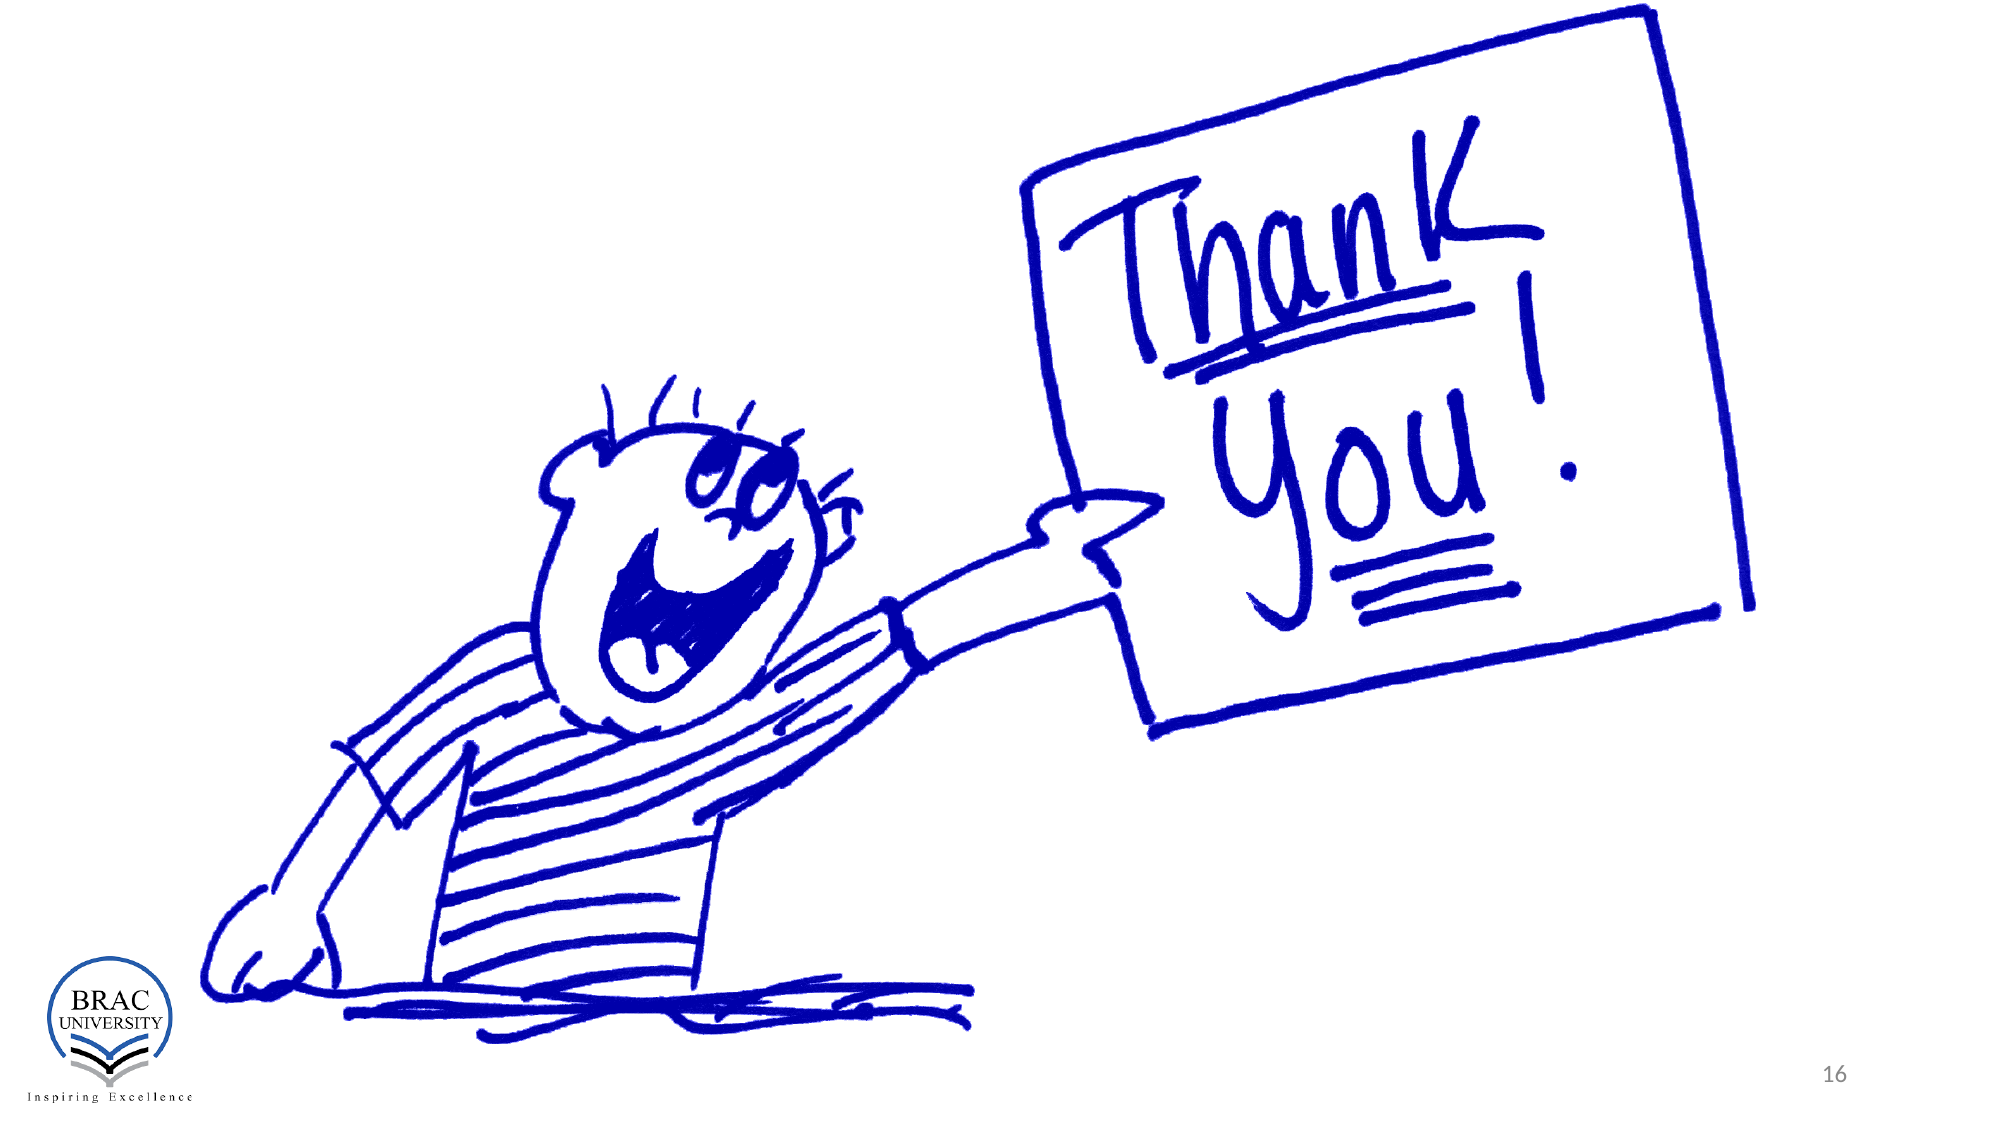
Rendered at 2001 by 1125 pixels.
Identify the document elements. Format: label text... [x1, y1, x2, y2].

picture [200, 3, 1756, 1044]
slide_number 16 [1412, 1042, 1863, 1103]
picture [27, 956, 192, 1103]
